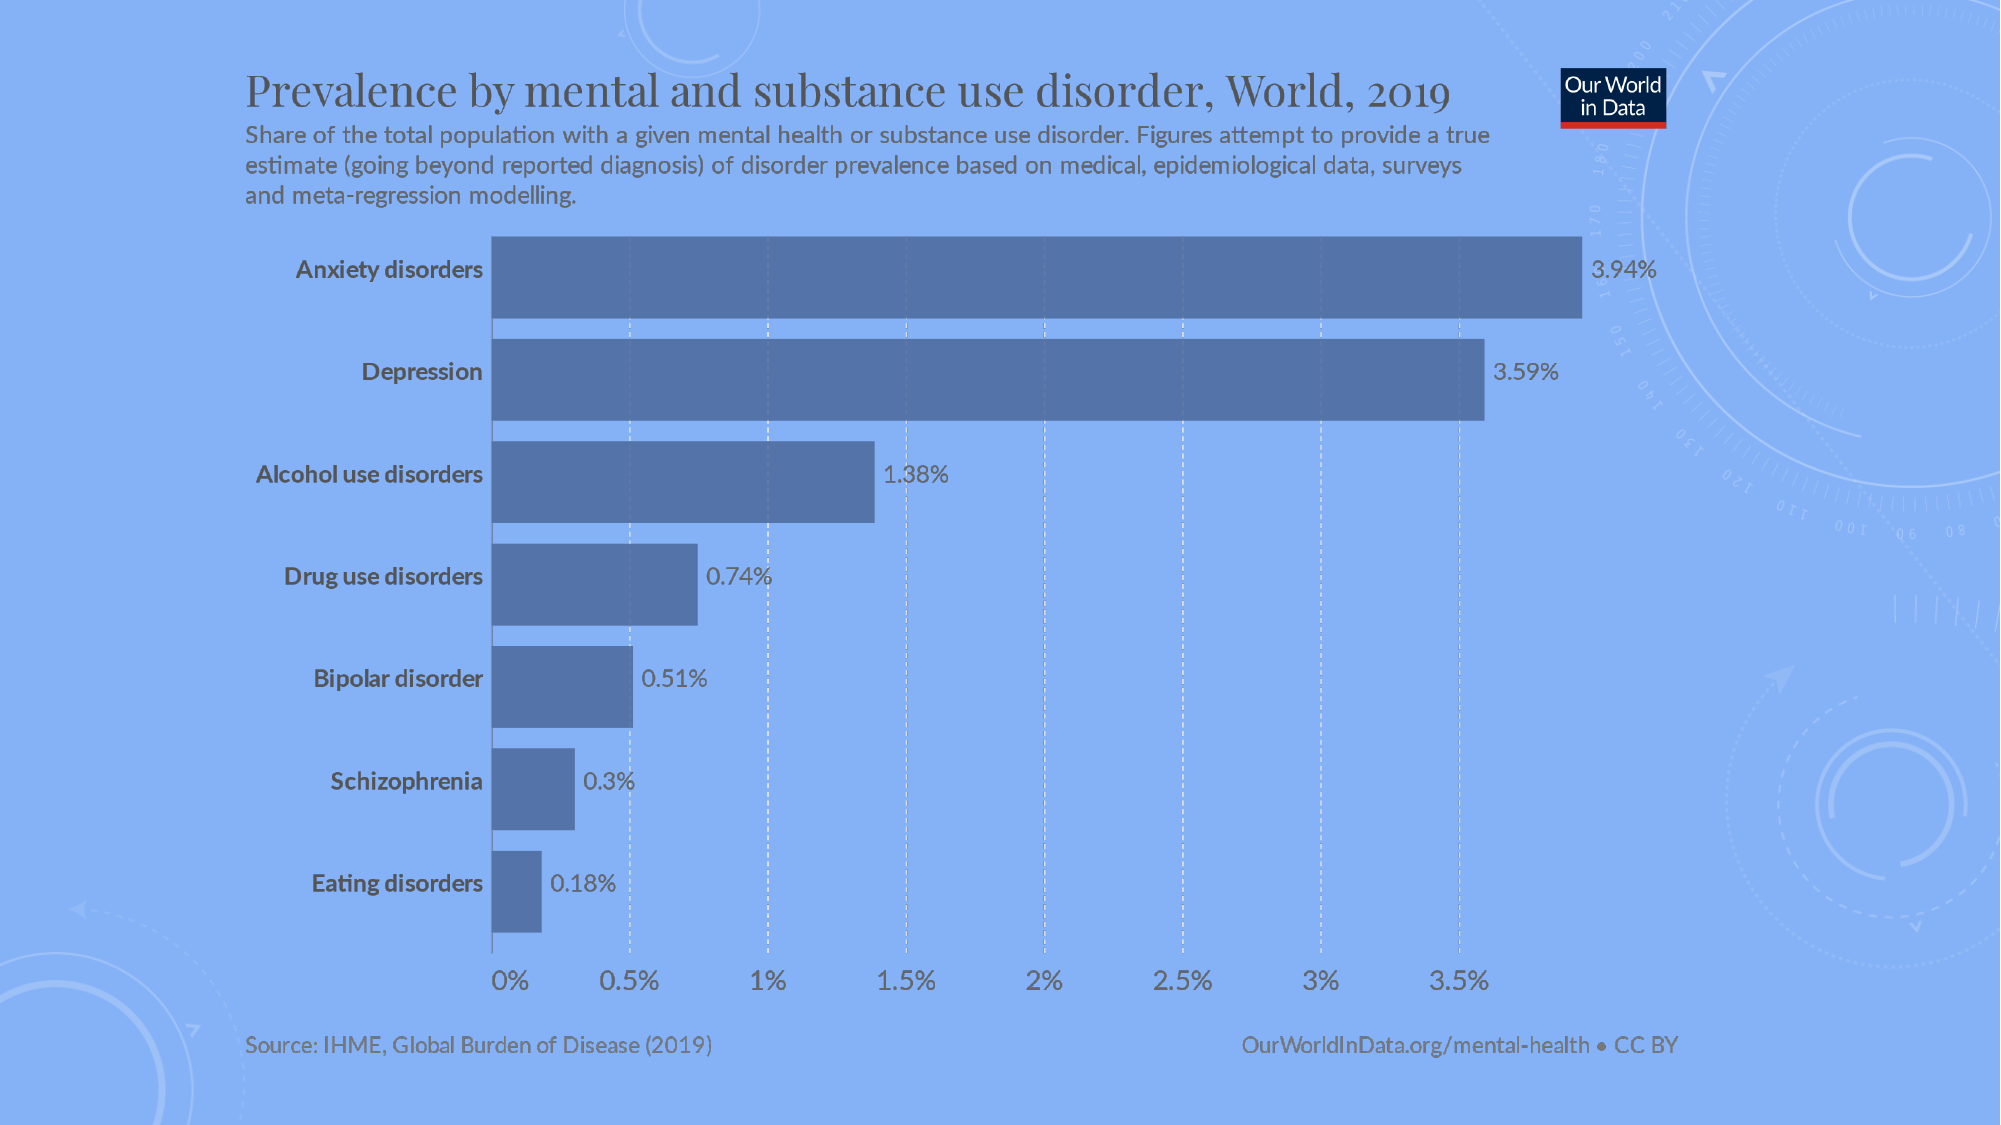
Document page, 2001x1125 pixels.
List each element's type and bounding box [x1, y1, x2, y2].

list [219, 42, 1692, 1083]
picture [0, 0, 2000, 1125]
